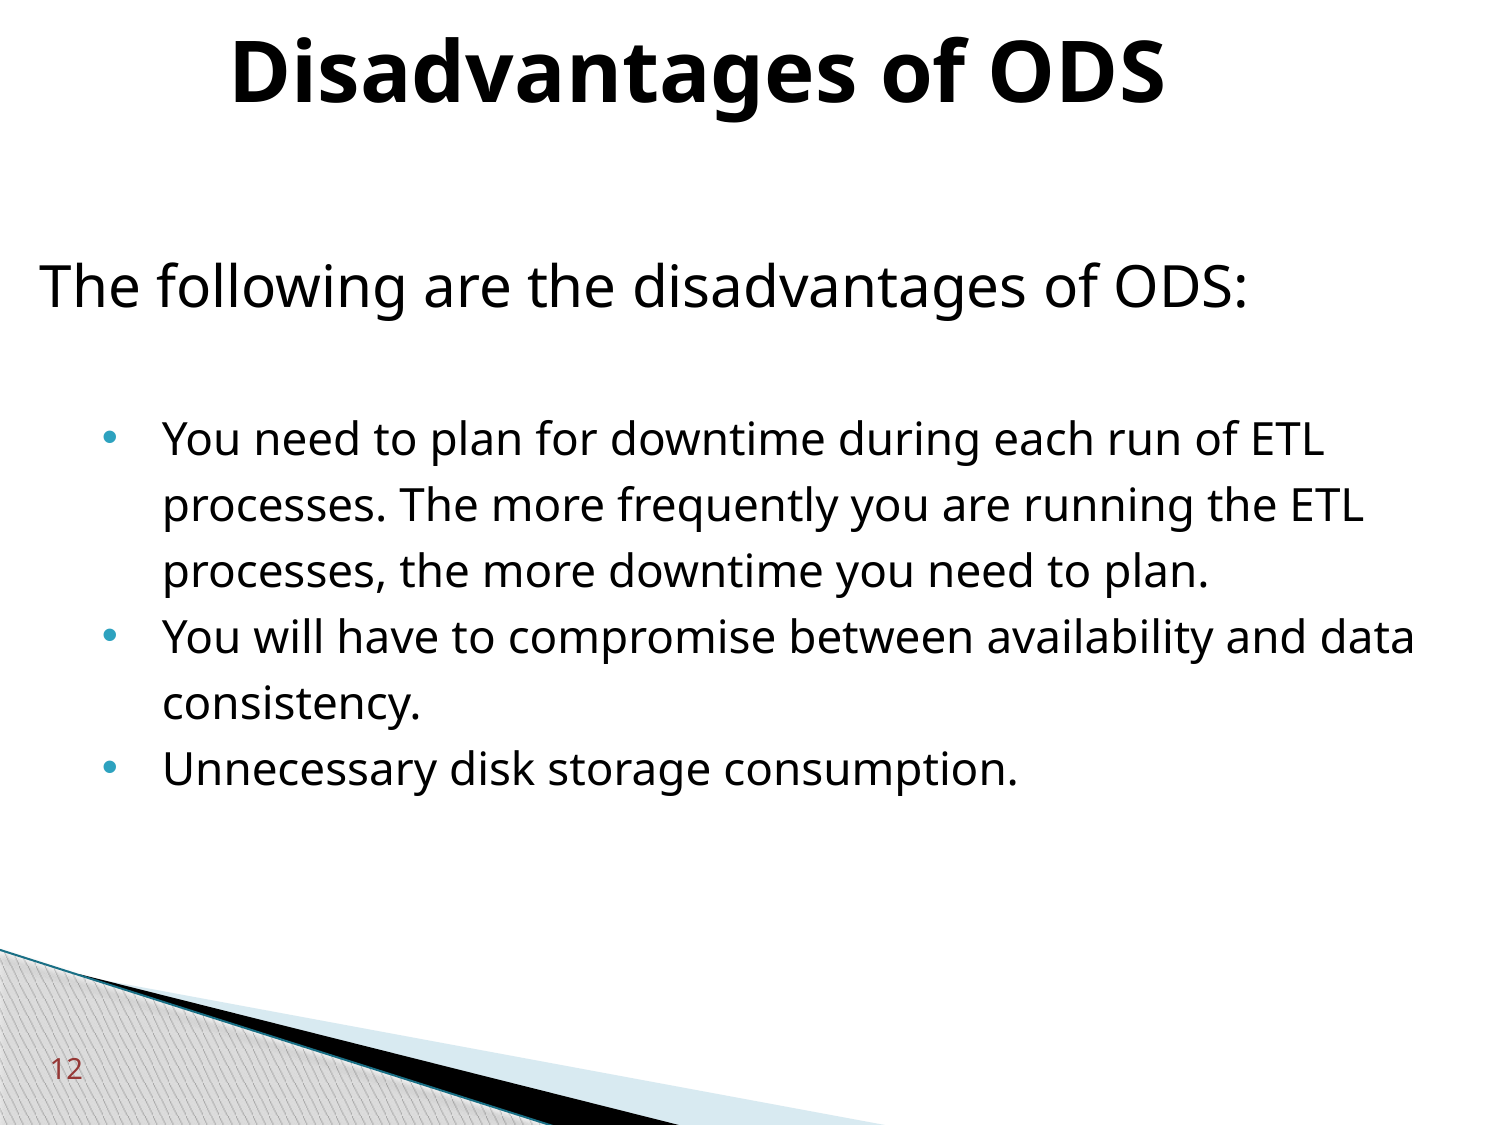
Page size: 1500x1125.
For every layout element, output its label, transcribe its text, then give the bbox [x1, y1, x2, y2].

slide_number 12 [22, 1052, 98, 1098]
title Disadvantages of ODS [213, 0, 1500, 163]
list The following are the disadvantages of ODS: You need to plan for downtime during each run of ETL processes. The more frequently you are running the ETL processes, the more downtime you need to plan. You will have to compromise between availability and data consistency. Unnecessary disk storage consumption. [24, 174, 1463, 986]
